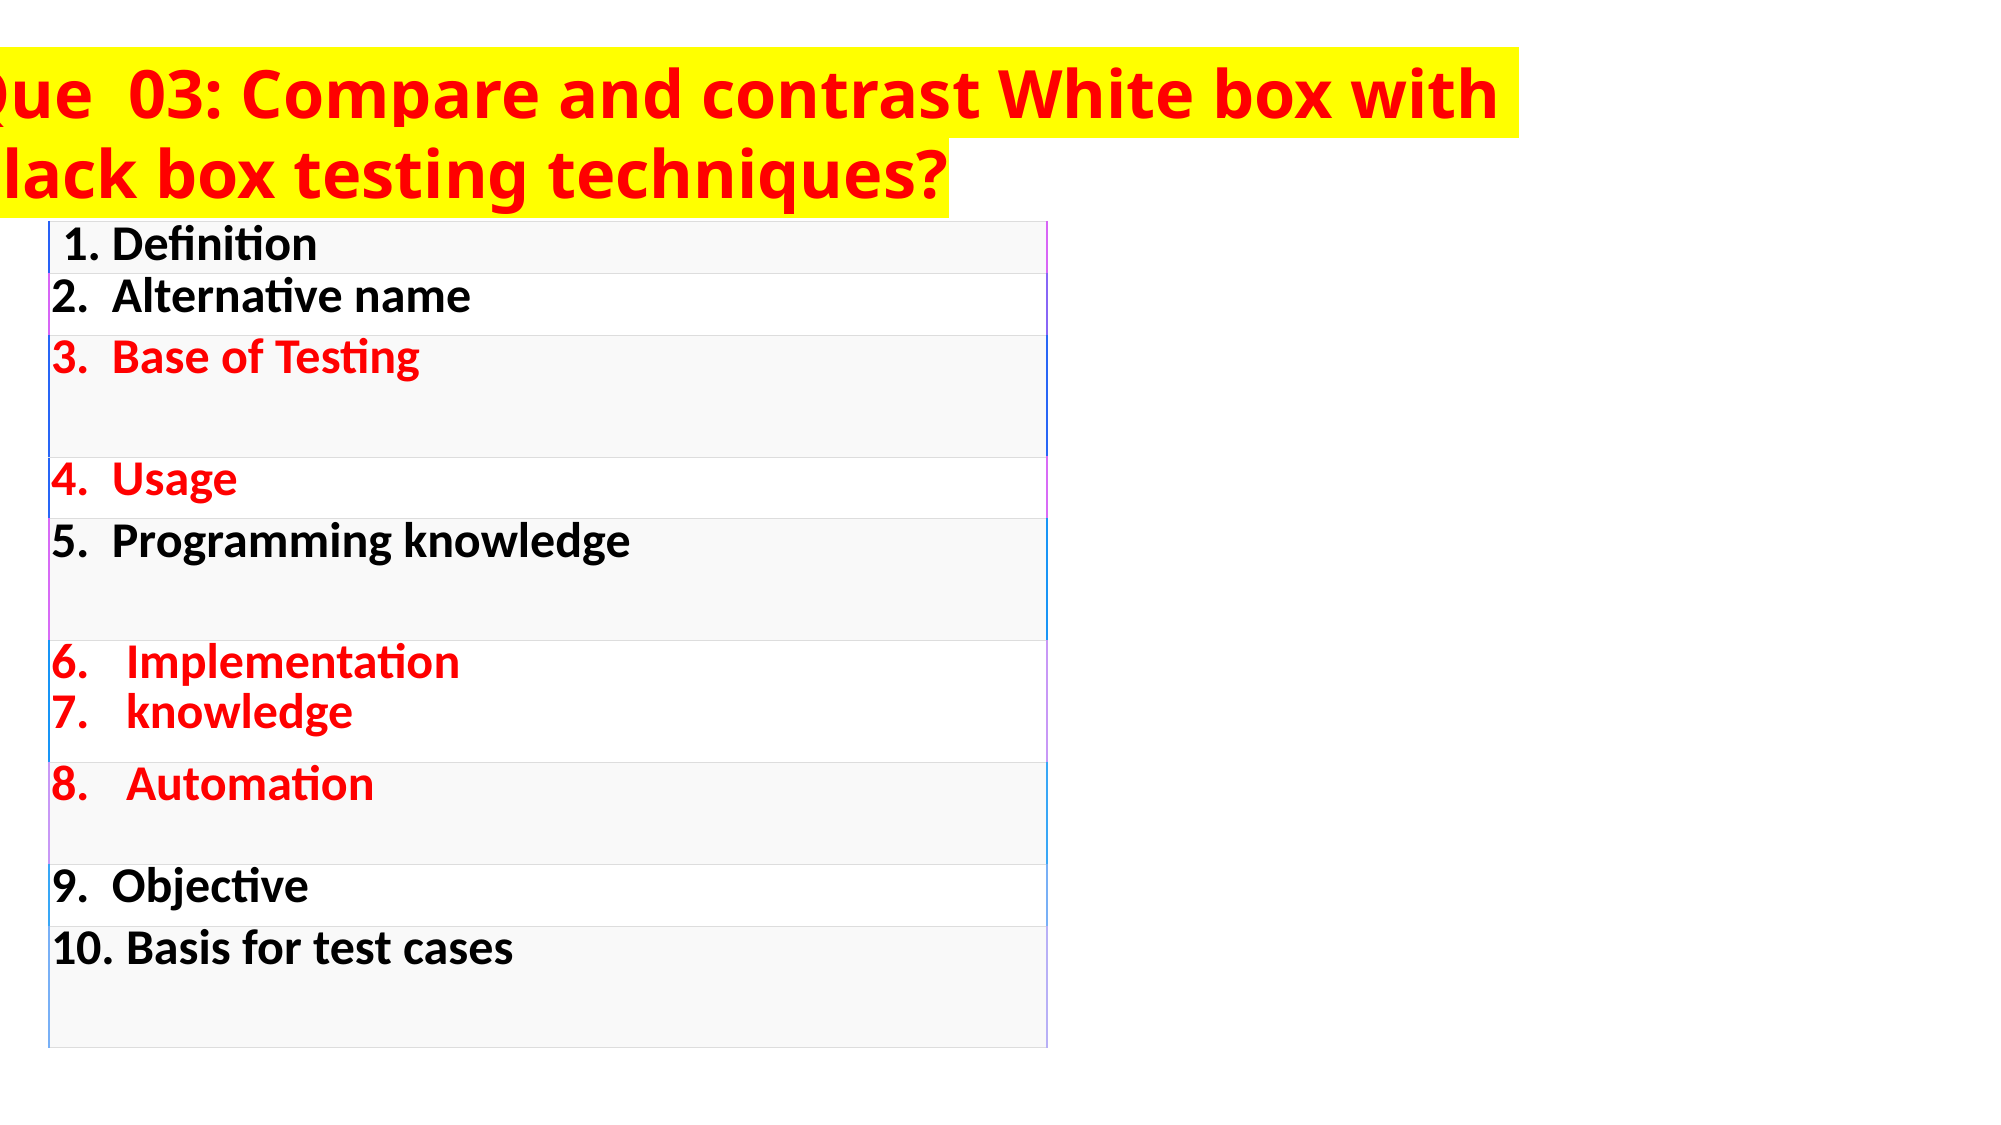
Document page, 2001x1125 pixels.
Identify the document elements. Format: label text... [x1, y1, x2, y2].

table_cell Automation [50, 763, 1046, 864]
table_cell 4. Usage [50, 458, 1046, 518]
table_cell 10. Basis for test cases [50, 927, 1046, 1047]
table_cell 3. Base of Testing [50, 336, 1046, 457]
text_box Que 03: Compare and contrast White box with Black box testing techniques? [0, 44, 1534, 220]
table_cell 9. Objective [50, 865, 1046, 926]
table_cell 2. Alternative name [50, 274, 1046, 335]
table_header 1. Definition [50, 222, 1046, 273]
table_cell 5. Programming knowledge [50, 519, 1046, 640]
table_cell Implementation knowledge [50, 641, 1046, 762]
